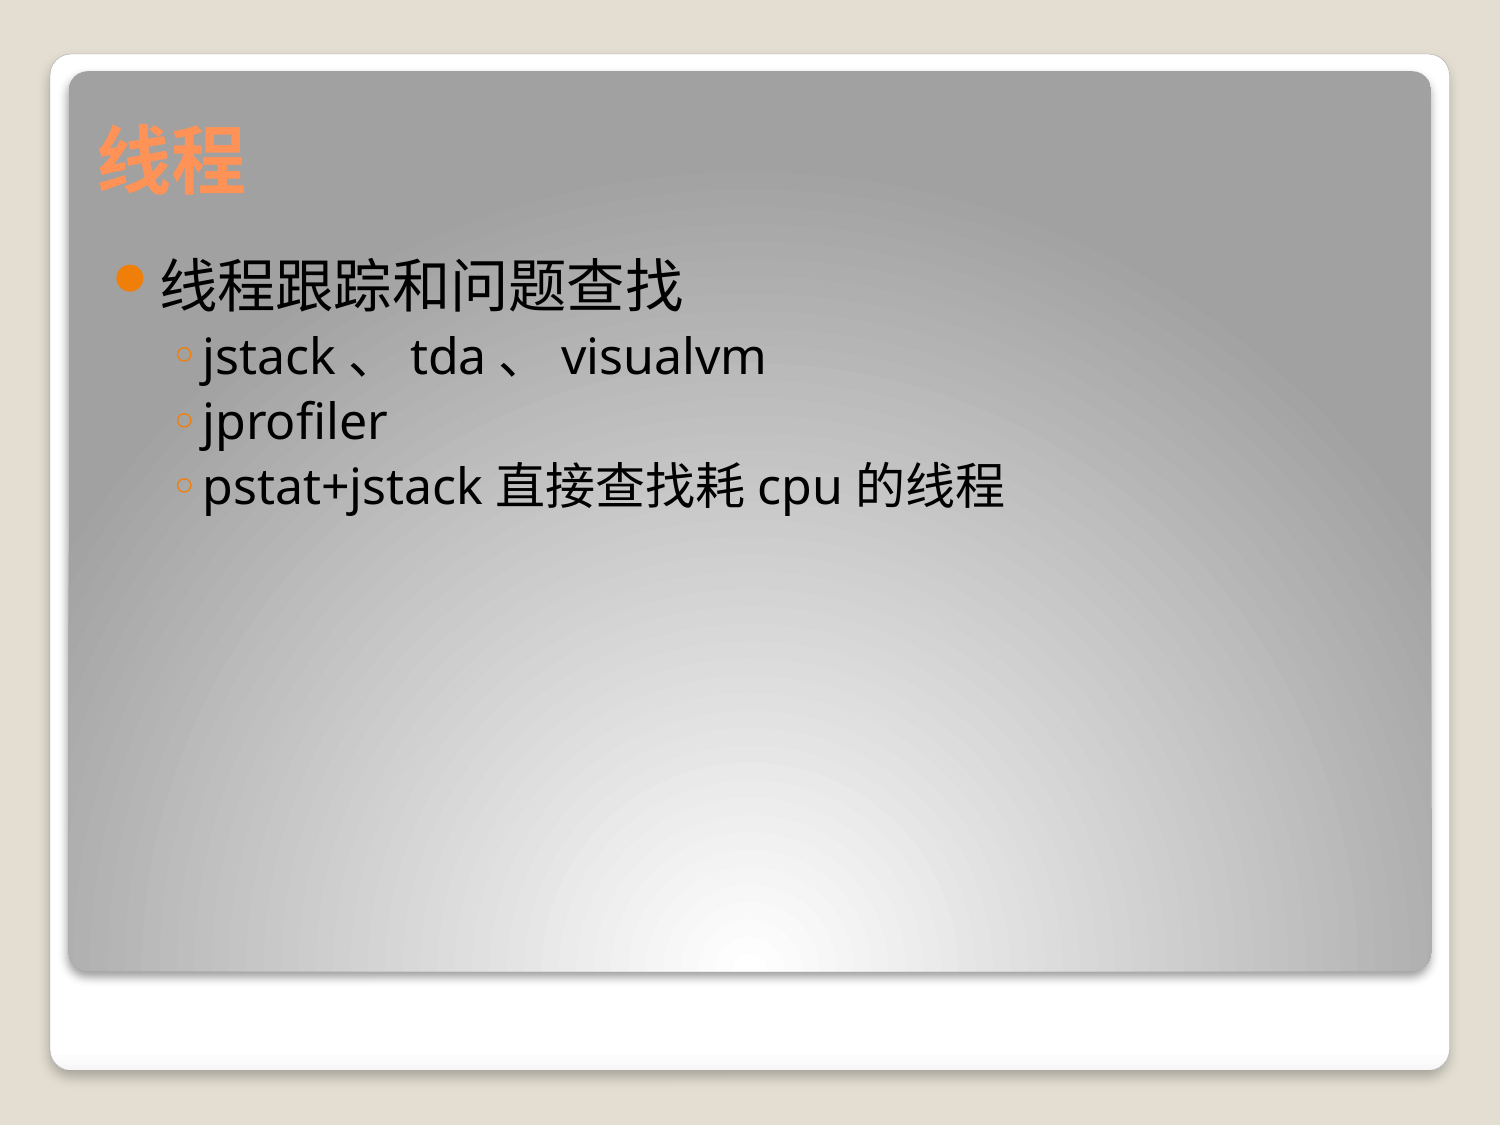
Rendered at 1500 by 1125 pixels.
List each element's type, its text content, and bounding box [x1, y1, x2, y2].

title 线程 [82, 88, 1425, 211]
list 线程跟踪和问题查找 jstack、tda、visualvm jprofiler pstat+jstack直接查找耗cpu的线程 [82, 234, 1425, 961]
